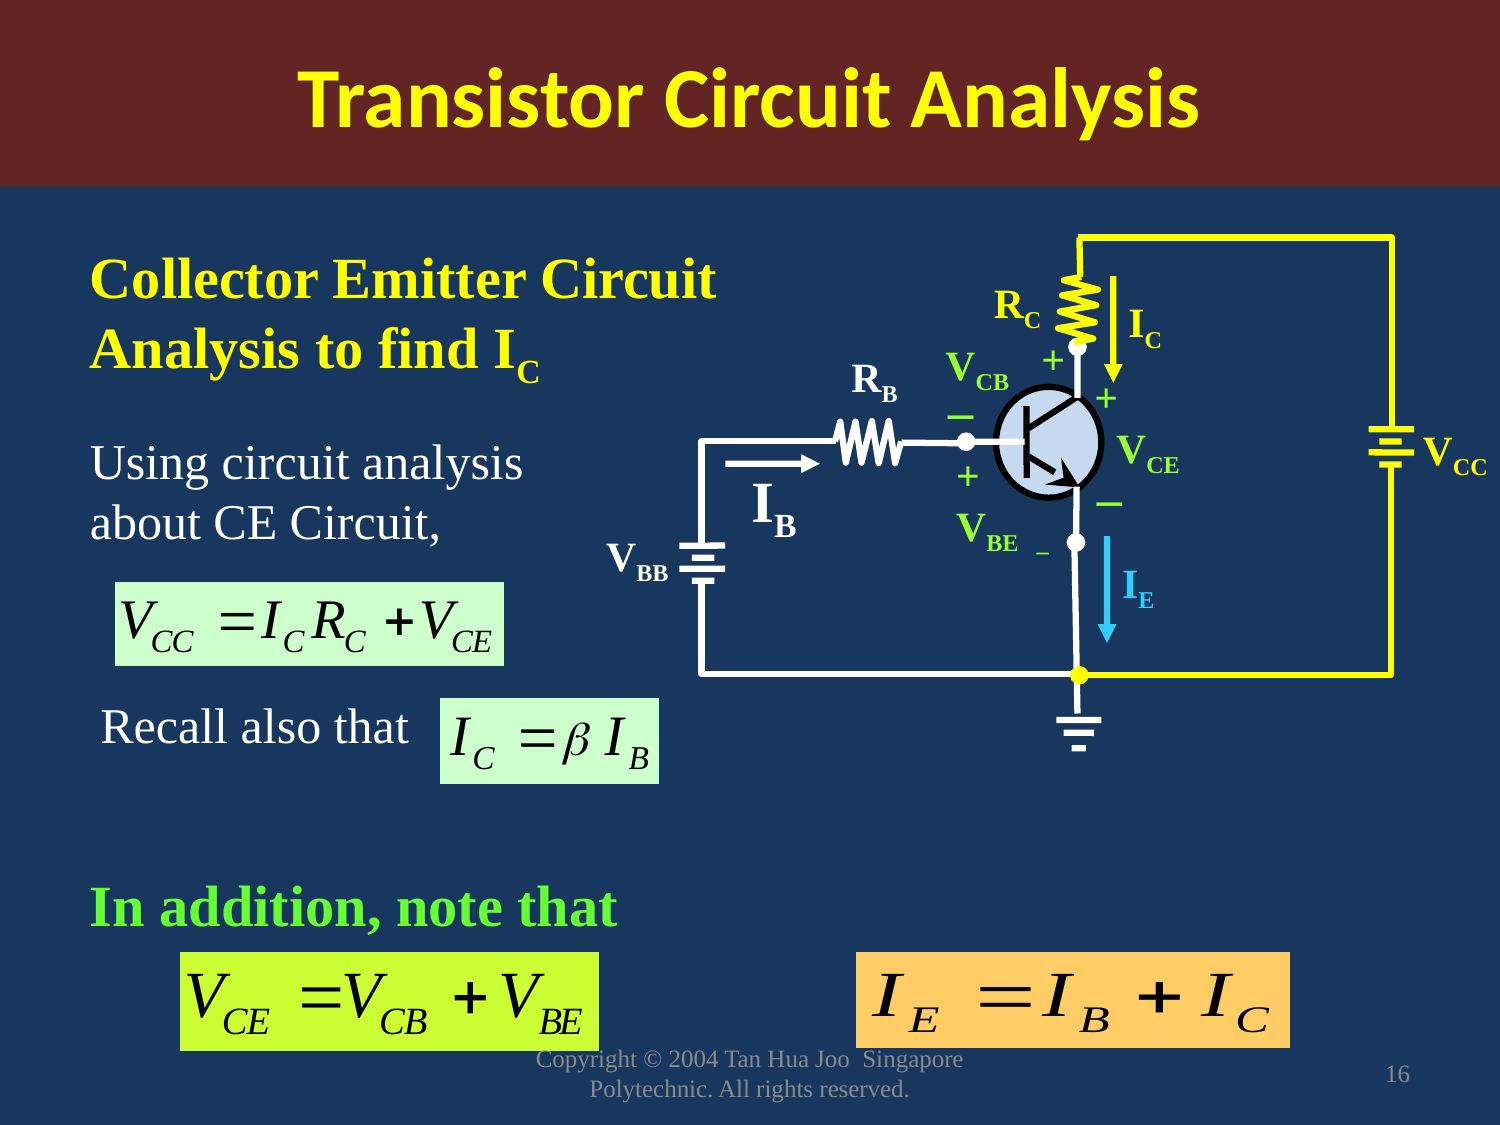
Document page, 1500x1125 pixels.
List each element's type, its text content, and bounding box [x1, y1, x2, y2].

text_box Recall also that [85, 686, 504, 762]
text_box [114, 581, 504, 667]
footer Copyright © 2004 Tan Hua Joo Singapore Polytechnic. All rights reserved. [512, 1042, 988, 1103]
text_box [855, 951, 1291, 1049]
text_box Using circuit analysis about CE Circuit, [74, 422, 570, 557]
slide_number 16 [1074, 1042, 1425, 1103]
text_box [179, 951, 600, 1052]
text_box Collector Emitter Circuit Analysis to find IC [75, 233, 788, 398]
text_box Transistor Circuit Analysis [0, 0, 1500, 187]
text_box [591, 237, 1500, 749]
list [439, 698, 659, 785]
text_box In addition, note that [75, 861, 692, 946]
